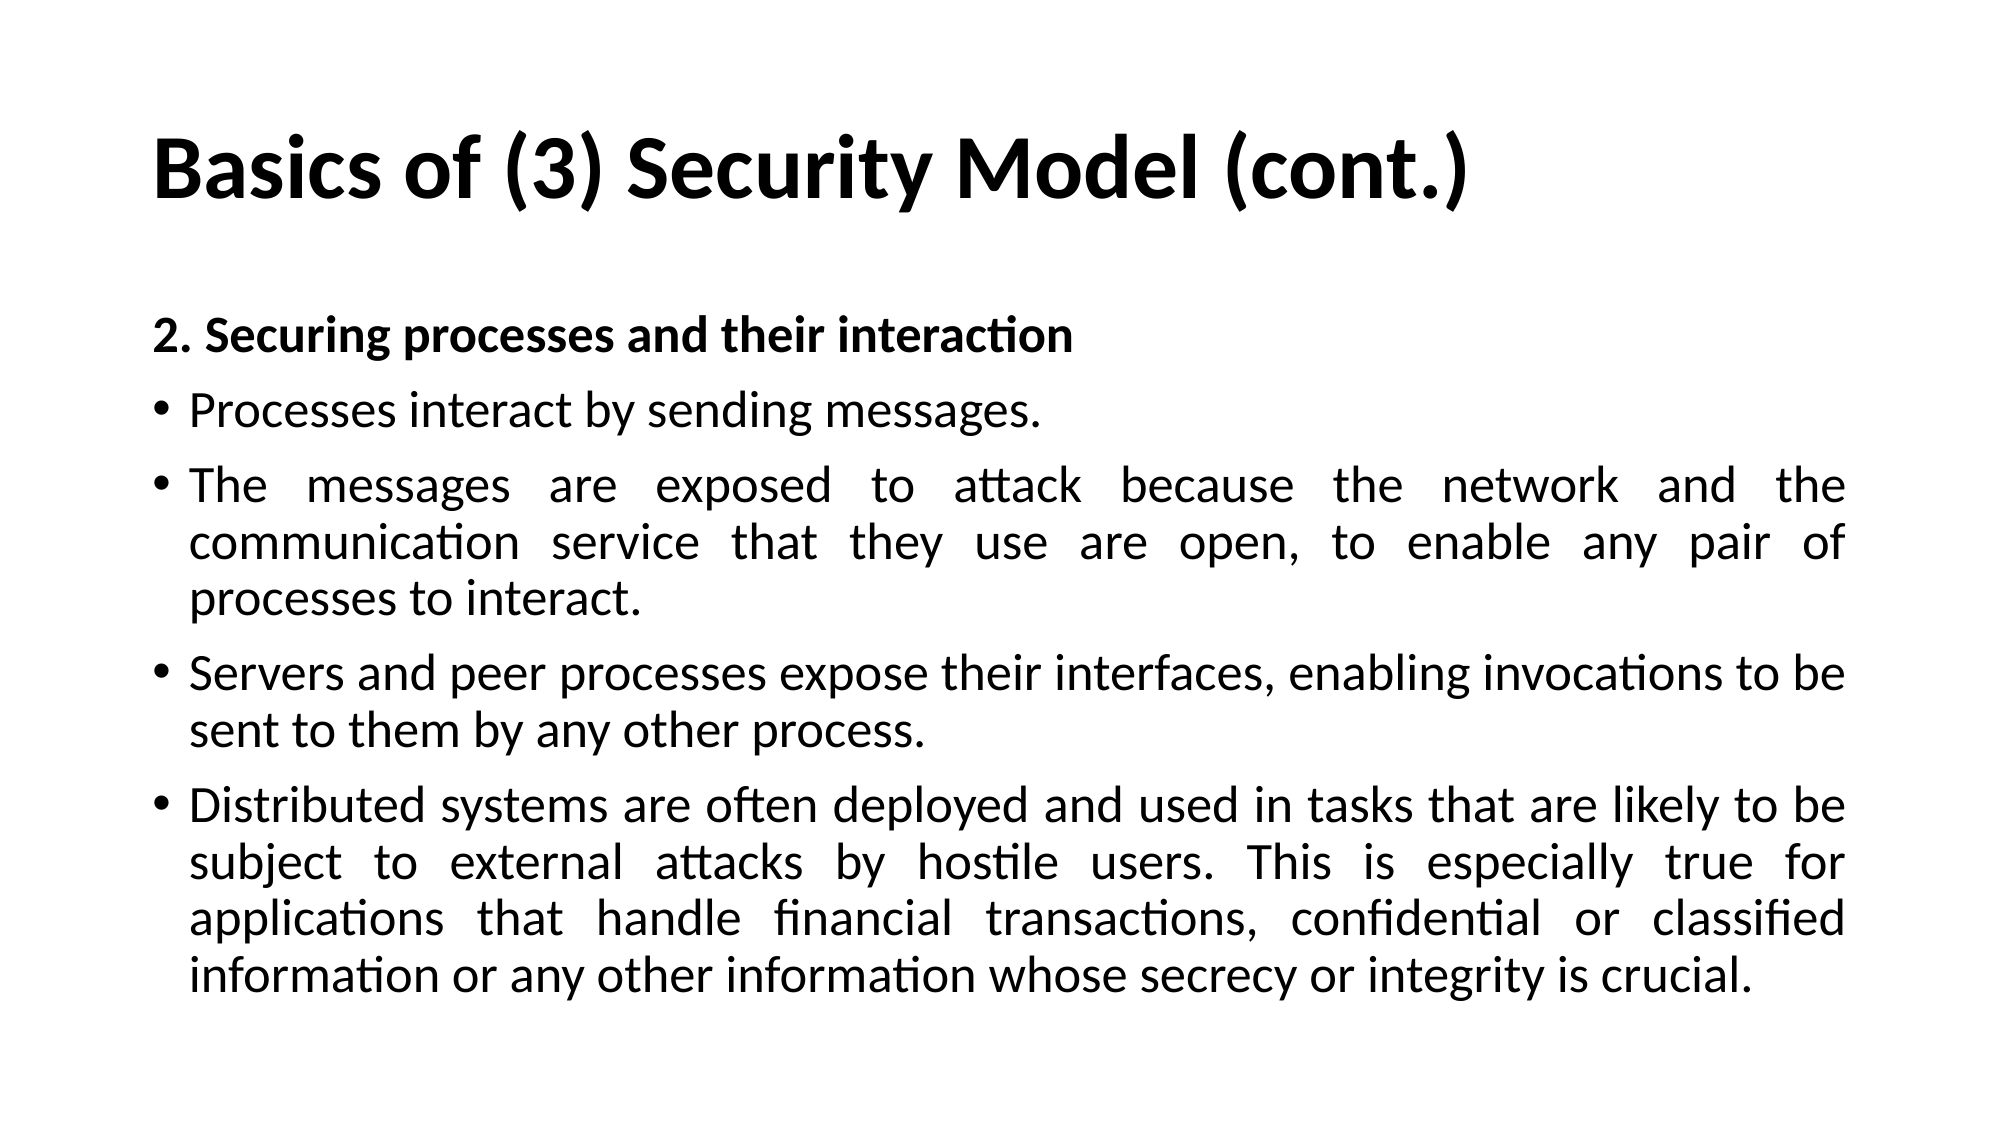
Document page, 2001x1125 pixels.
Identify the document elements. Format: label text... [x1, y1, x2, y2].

title Basics of (3) Security Model (cont.) [137, 59, 1863, 278]
list 2. Securing processes and their interaction Processes interact by sending messages. The messages are exposed to attack because the network and the communication service that they use are open, to enable any pair of processes to interact. Servers and peer processes expose their interfaces, enabling invocations to be sent to them by any other process. Distributed systems are often deployed and used in tasks that are likely to be subject to external attacks by hostile users. This is especially true for applications that handle financial transactions, confidential or classified information or any other information whose secrecy or integrity is crucial. [137, 299, 1863, 1014]
